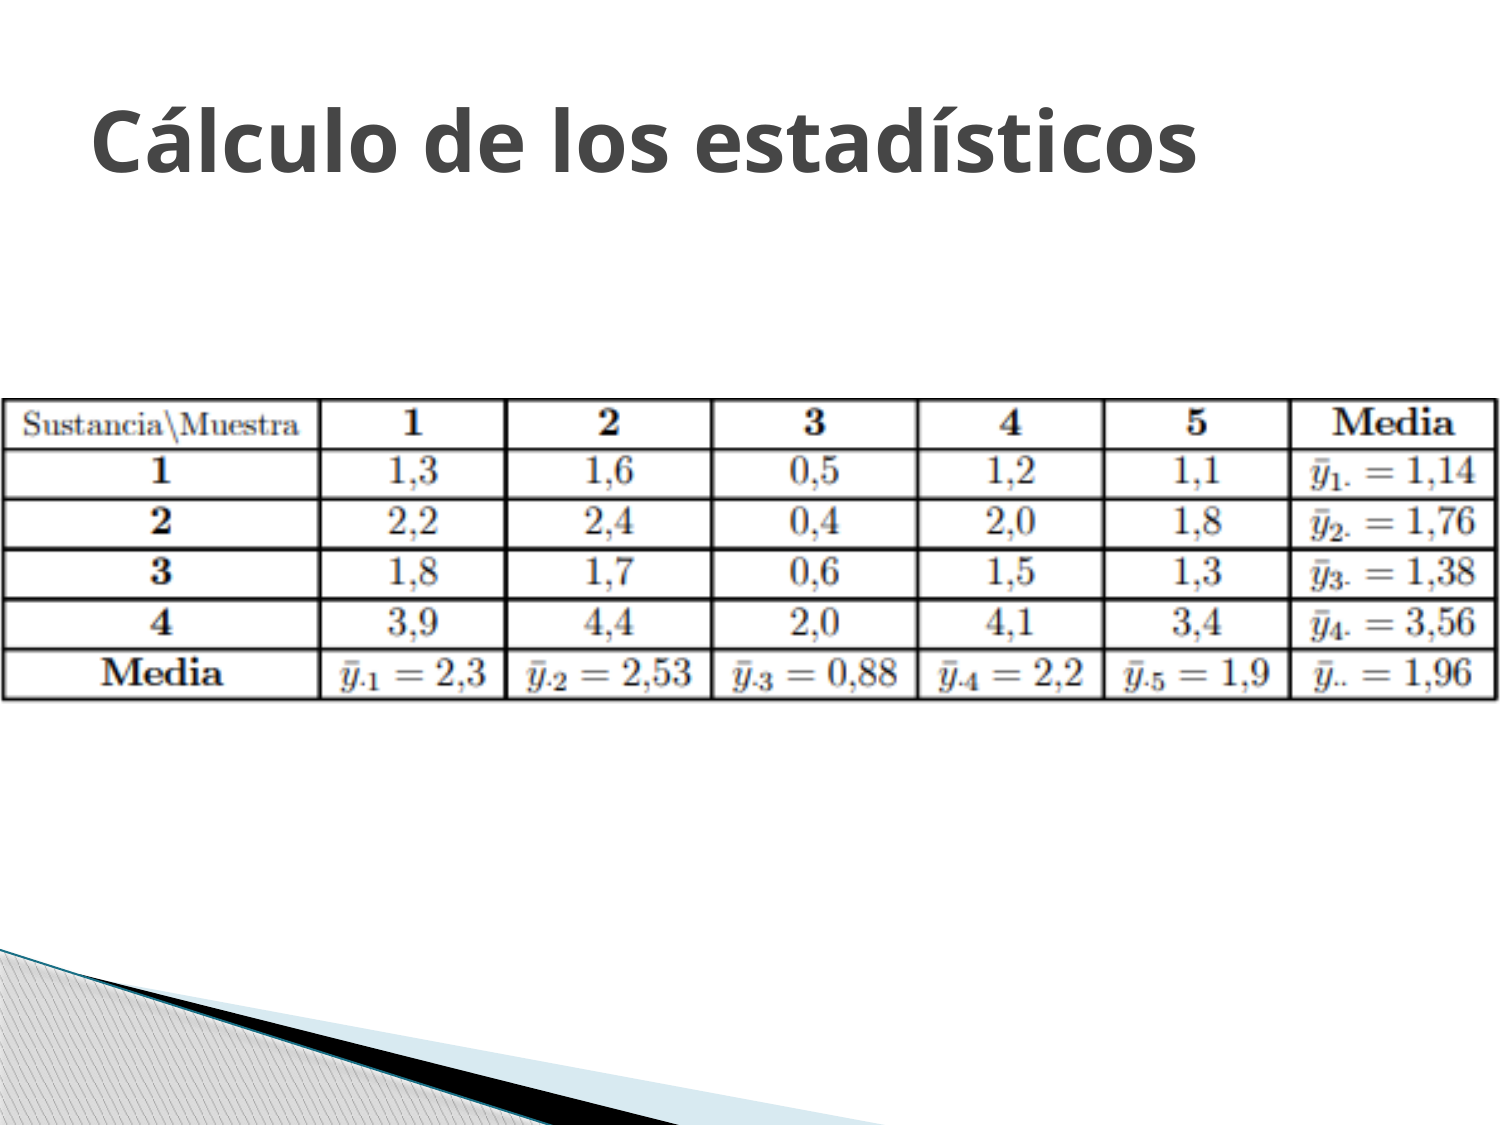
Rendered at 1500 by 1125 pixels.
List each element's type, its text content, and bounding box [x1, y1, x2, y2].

picture [0, 398, 1500, 709]
title Cálculo de los estadísticos [75, 45, 1425, 233]
